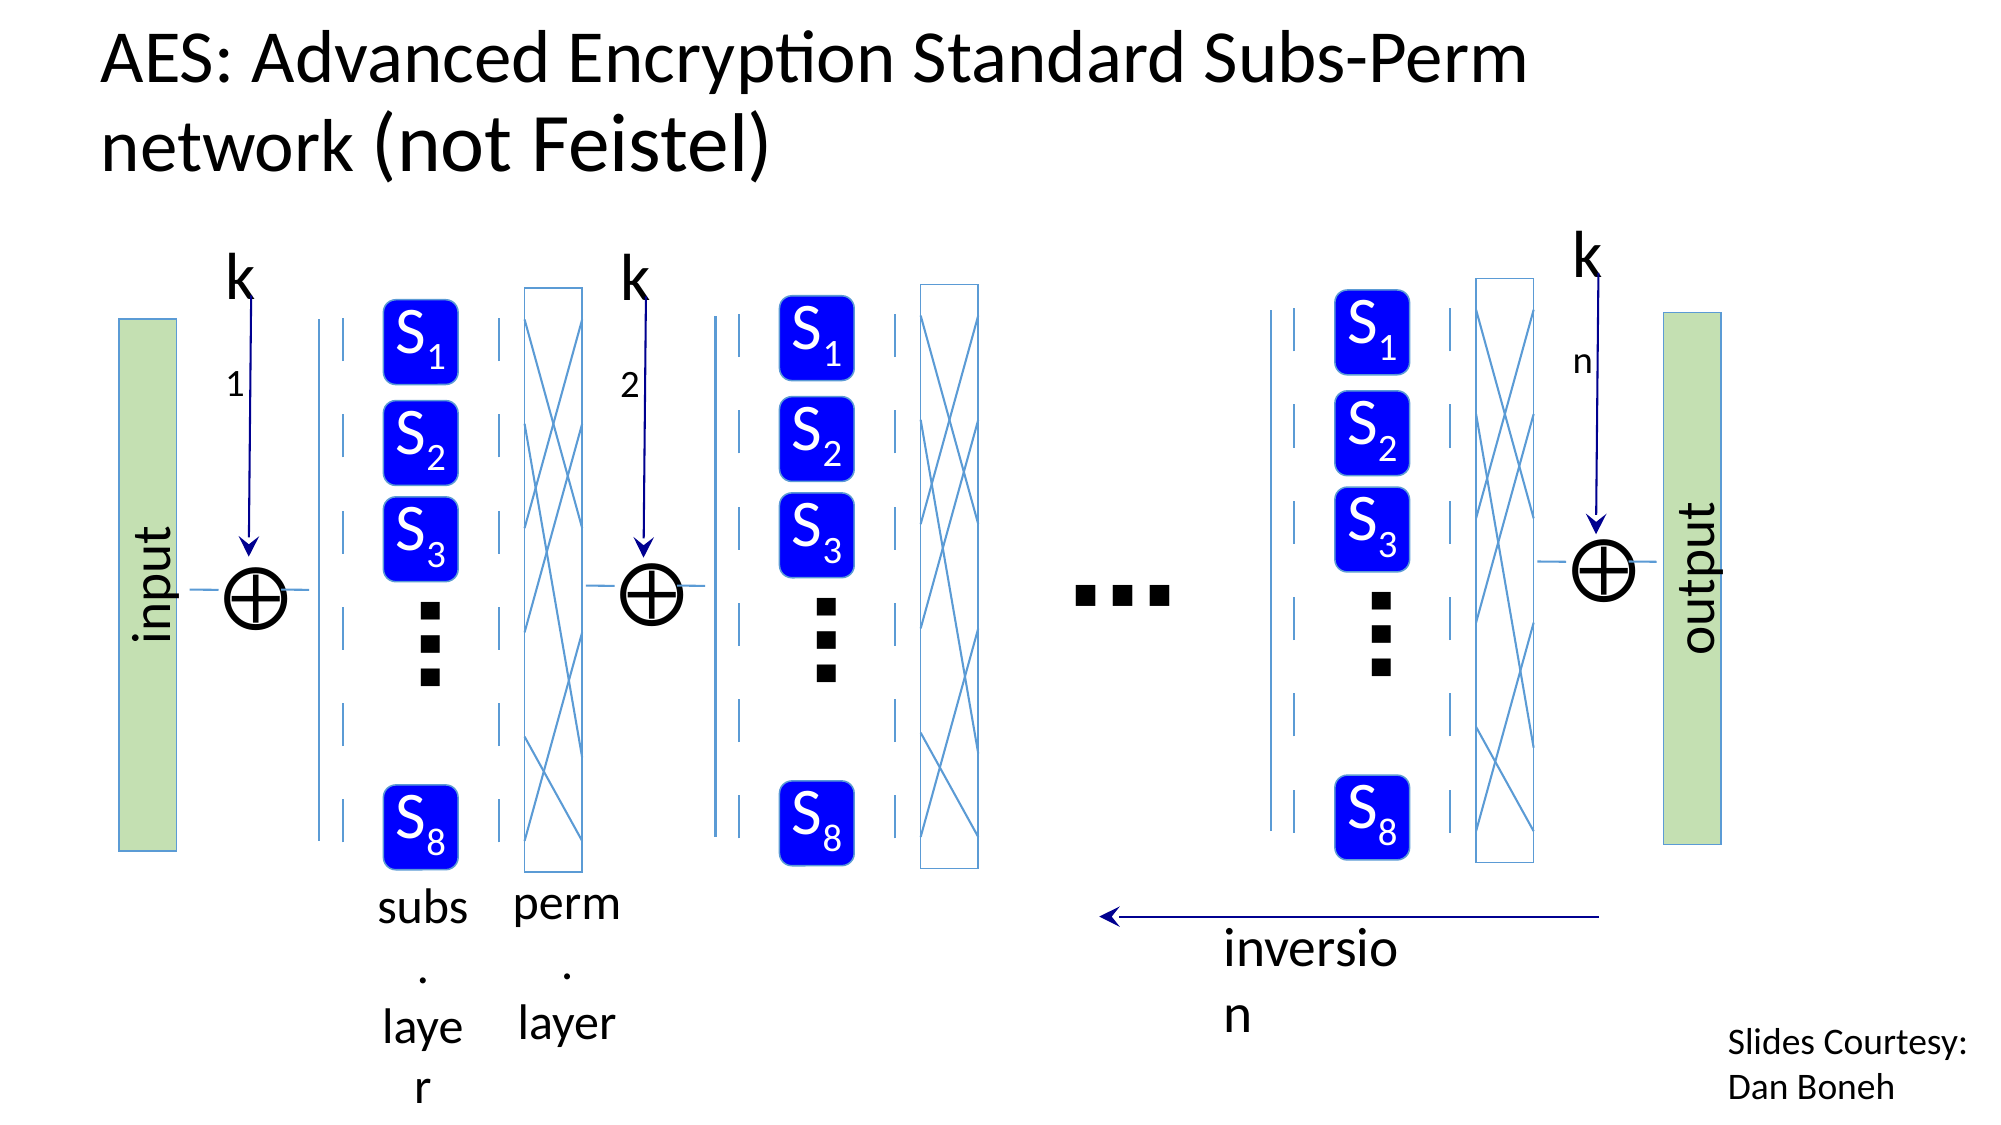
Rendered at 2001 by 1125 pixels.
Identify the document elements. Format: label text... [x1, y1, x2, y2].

text_box Slides Courtesy: Dan Boneh [1712, 1009, 2000, 1116]
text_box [116, 202, 1724, 984]
text_box AES: Advanced Encryption Standard Subs-Perm network (not Feistel) [85, 0, 1811, 213]
